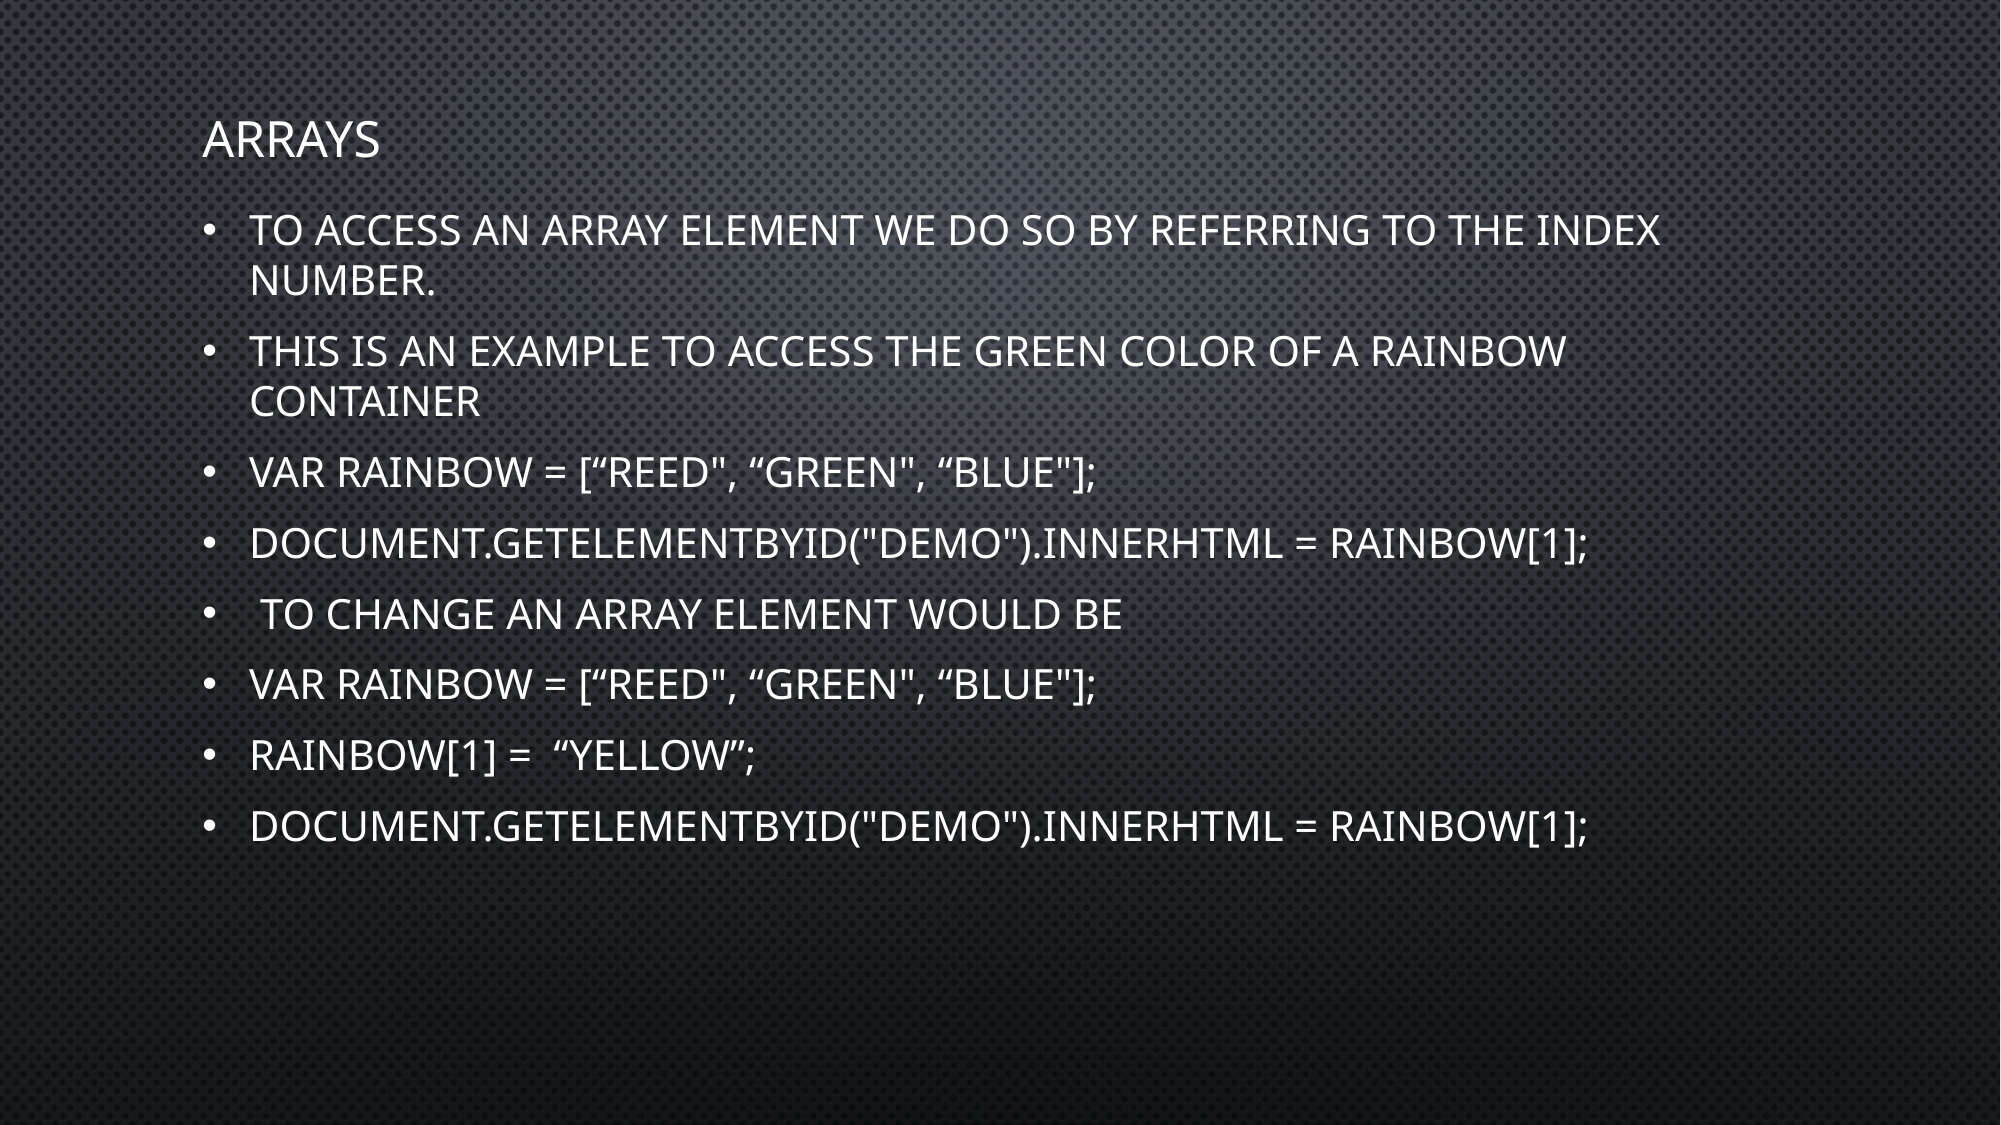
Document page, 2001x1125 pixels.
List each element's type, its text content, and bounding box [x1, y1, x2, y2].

title Arrays [187, 99, 1813, 174]
list To access an array element we do so by referring to the index number. This is an example to access the green color of a rainbow container var rainbow = [“reed", “green", “blue"]; document.getElementById("demo").innerHTML = rainbow[1]; to change an array element would be var rainbow = [“reed", “green", “blue"]; Rainbow[1] = “yellow”; document.getElementById("demo").innerHTML = rainbow[1]; [187, 174, 1813, 950]
